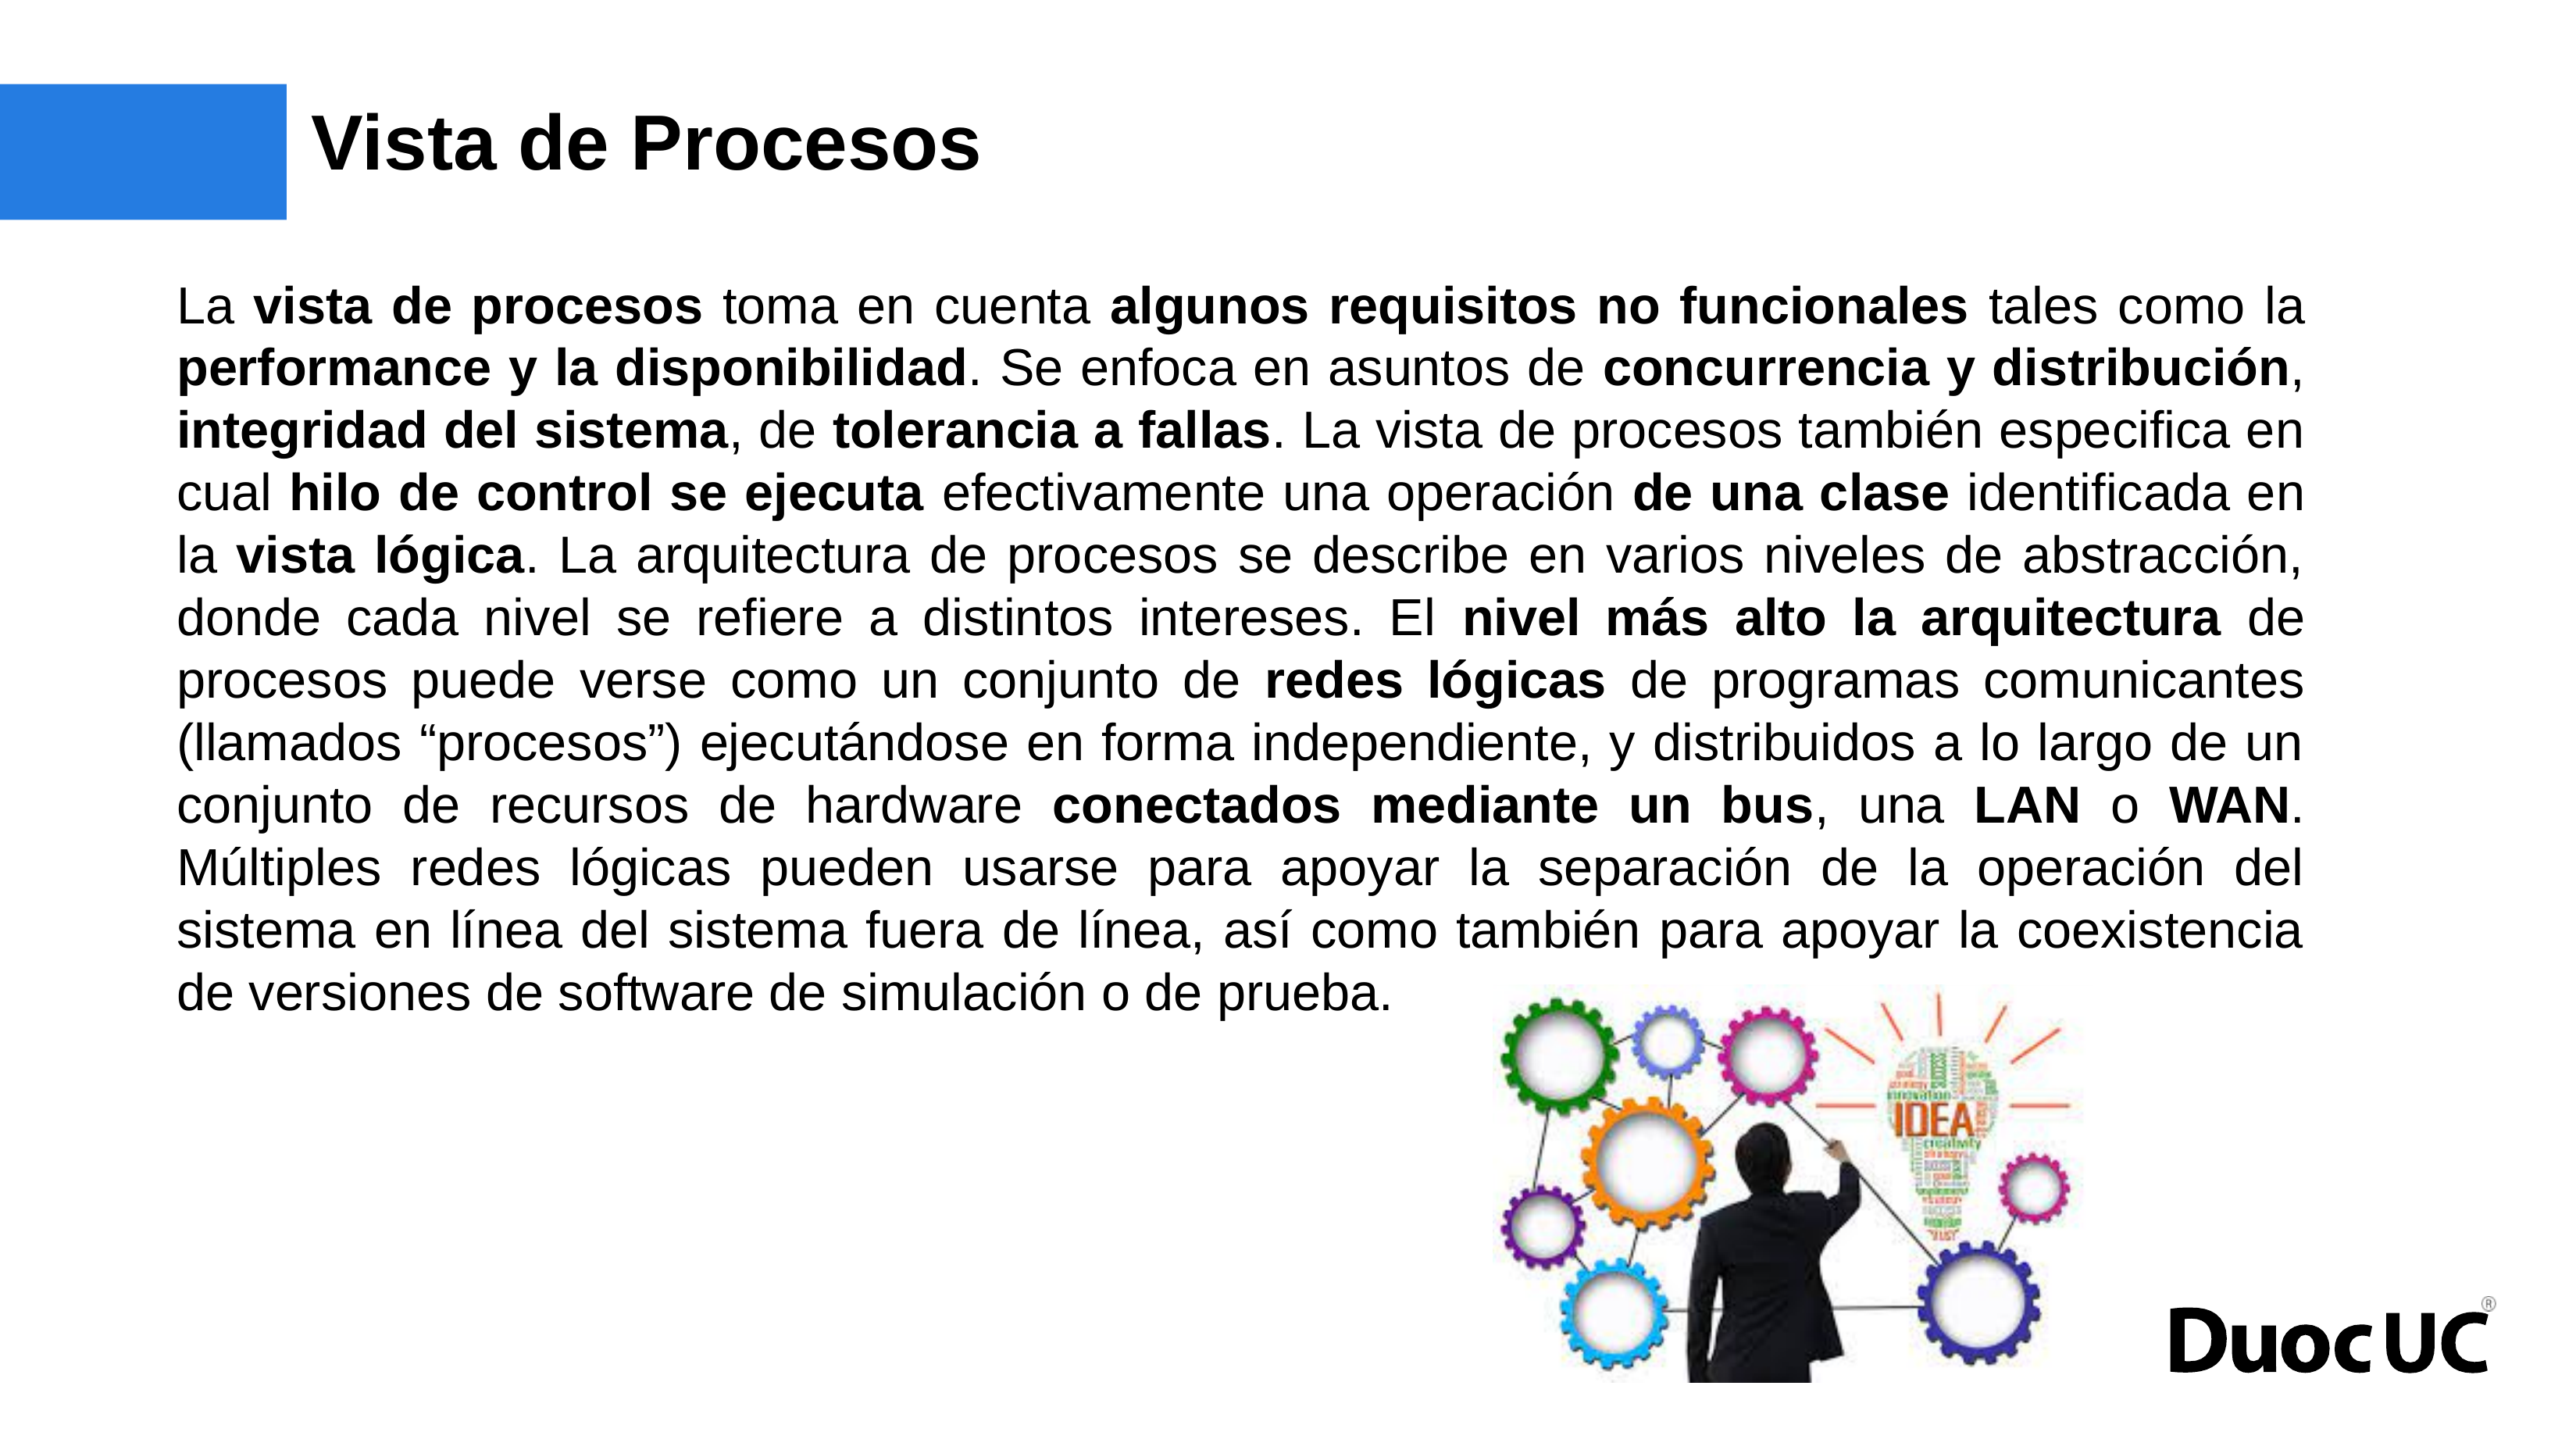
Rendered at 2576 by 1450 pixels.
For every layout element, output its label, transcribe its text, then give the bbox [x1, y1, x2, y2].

text_box La vista de procesos toma en cuenta algunos requisitos no funcionales tales como la performance y la disponibilidad. Se enfoca en asuntos de concurrencia y distribución, integridad del sistema, de tolerancia a fallas. La vista de procesos también especifica en cual hilo de control se ejecuta efectivamente una operación de una clase identificada en la vista lógica. La arquitectura de procesos se describe en varios niveles de abstracción, donde cada nivel se refiere a distintos intereses. El nivel más alto la arquitectura de procesos puede verse como un conjunto de redes lógicas de programas comunicantes (llamados “procesos”) ejecutándose en forma independiente, y distribuidos a lo largo de un conjunto de recursos de hardware conectados mediante un bus, una LAN o WAN. Múltiples redes lógicas pueden usarse para apoyar la separación de la operación del sistema en línea del sistema fuera de línea, así como también para apoyar la coexistencia de versiones de software de simulación o de prueba. [165, 266, 2317, 1027]
picture [1493, 984, 2093, 1383]
picture [2481, 1296, 2496, 1312]
title Vista de Procesos [311, 91, 2489, 187]
